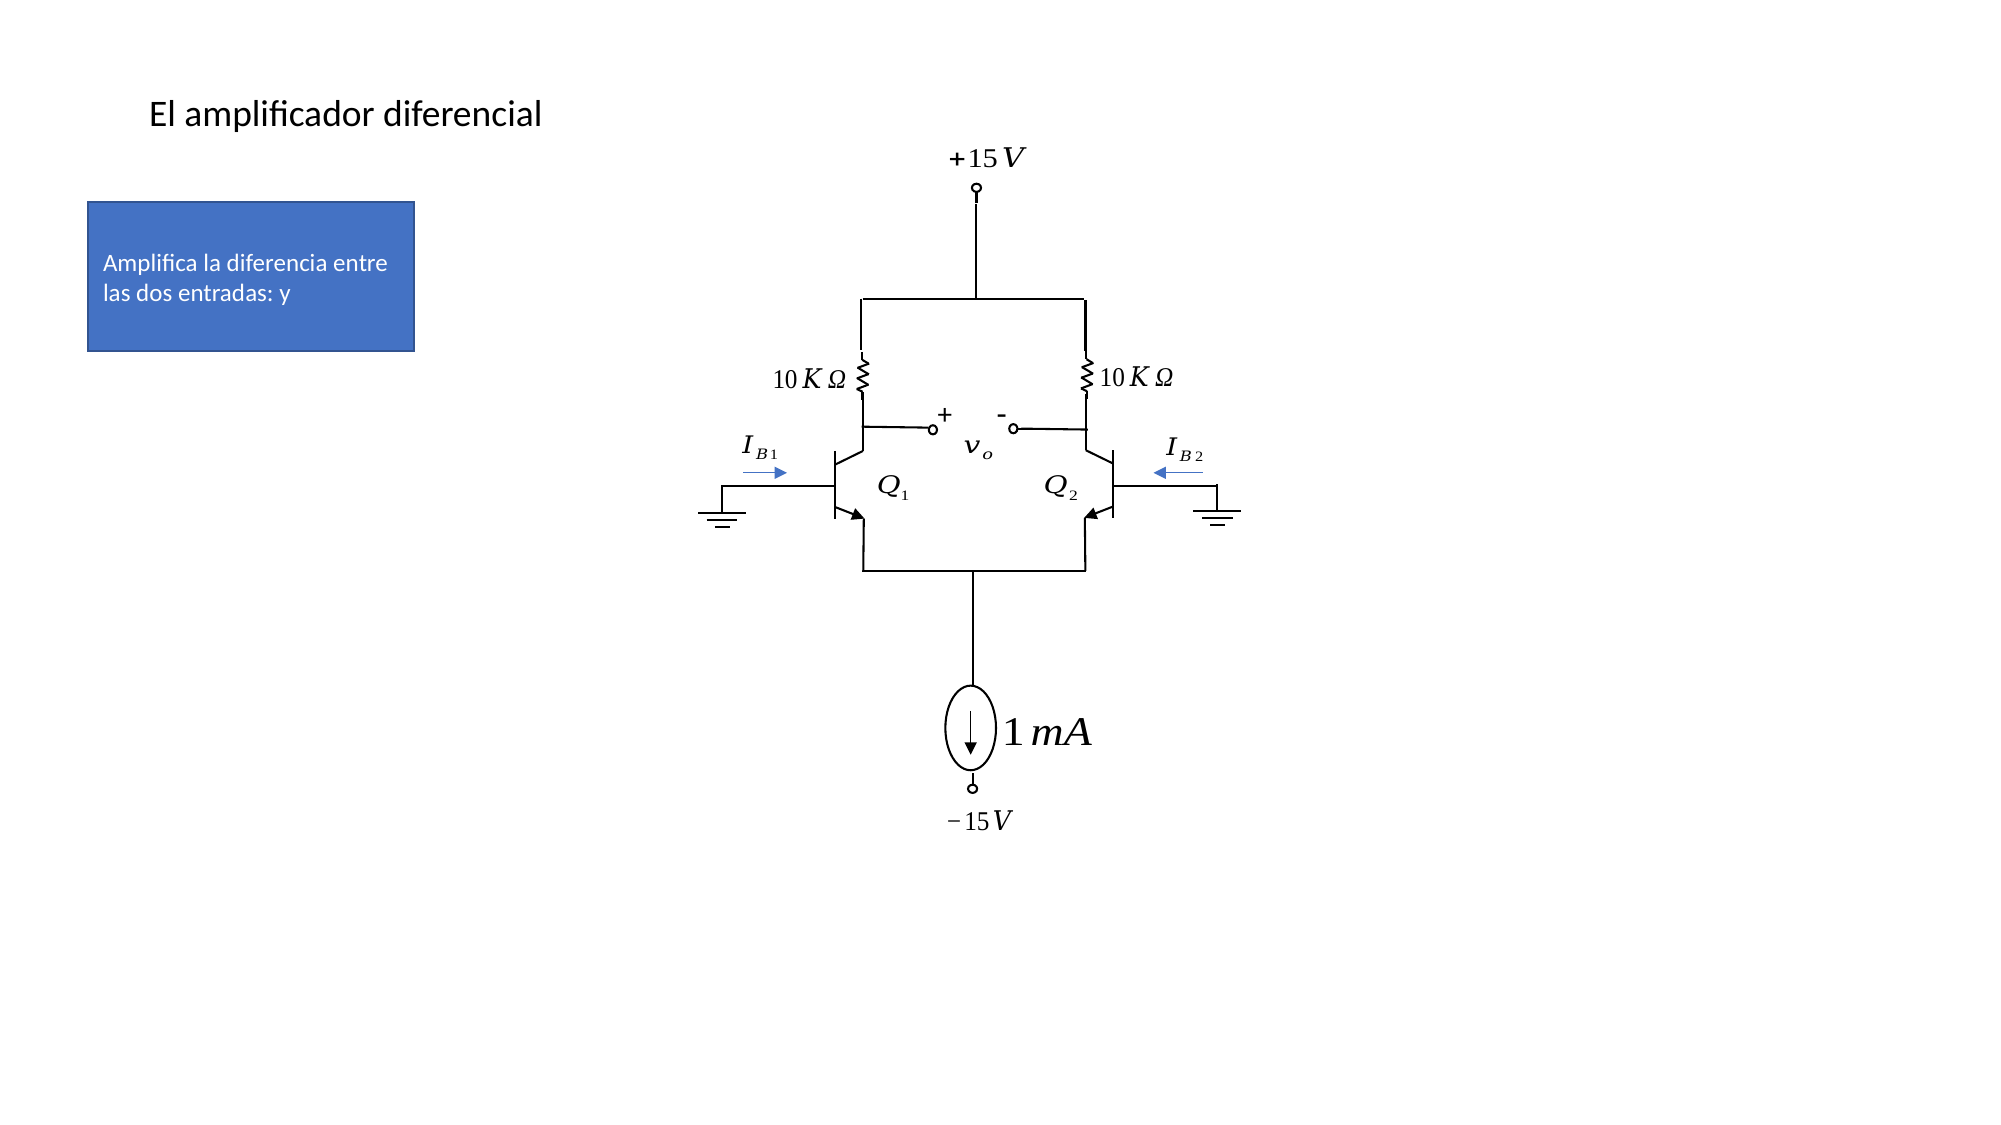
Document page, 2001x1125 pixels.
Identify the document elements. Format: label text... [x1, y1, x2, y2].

text_box - [981, 384, 1022, 440]
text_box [945, 685, 996, 771]
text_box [839, 369, 887, 383]
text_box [1084, 393, 1154, 572]
text_box El amplificador diferencial [134, 81, 558, 142]
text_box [967, 773, 978, 793]
text_box + [922, 387, 968, 438]
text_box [1193, 483, 1242, 525]
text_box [1063, 368, 1111, 382]
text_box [697, 486, 746, 528]
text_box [795, 394, 865, 572]
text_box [971, 183, 981, 204]
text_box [1014, 418, 1024, 439]
